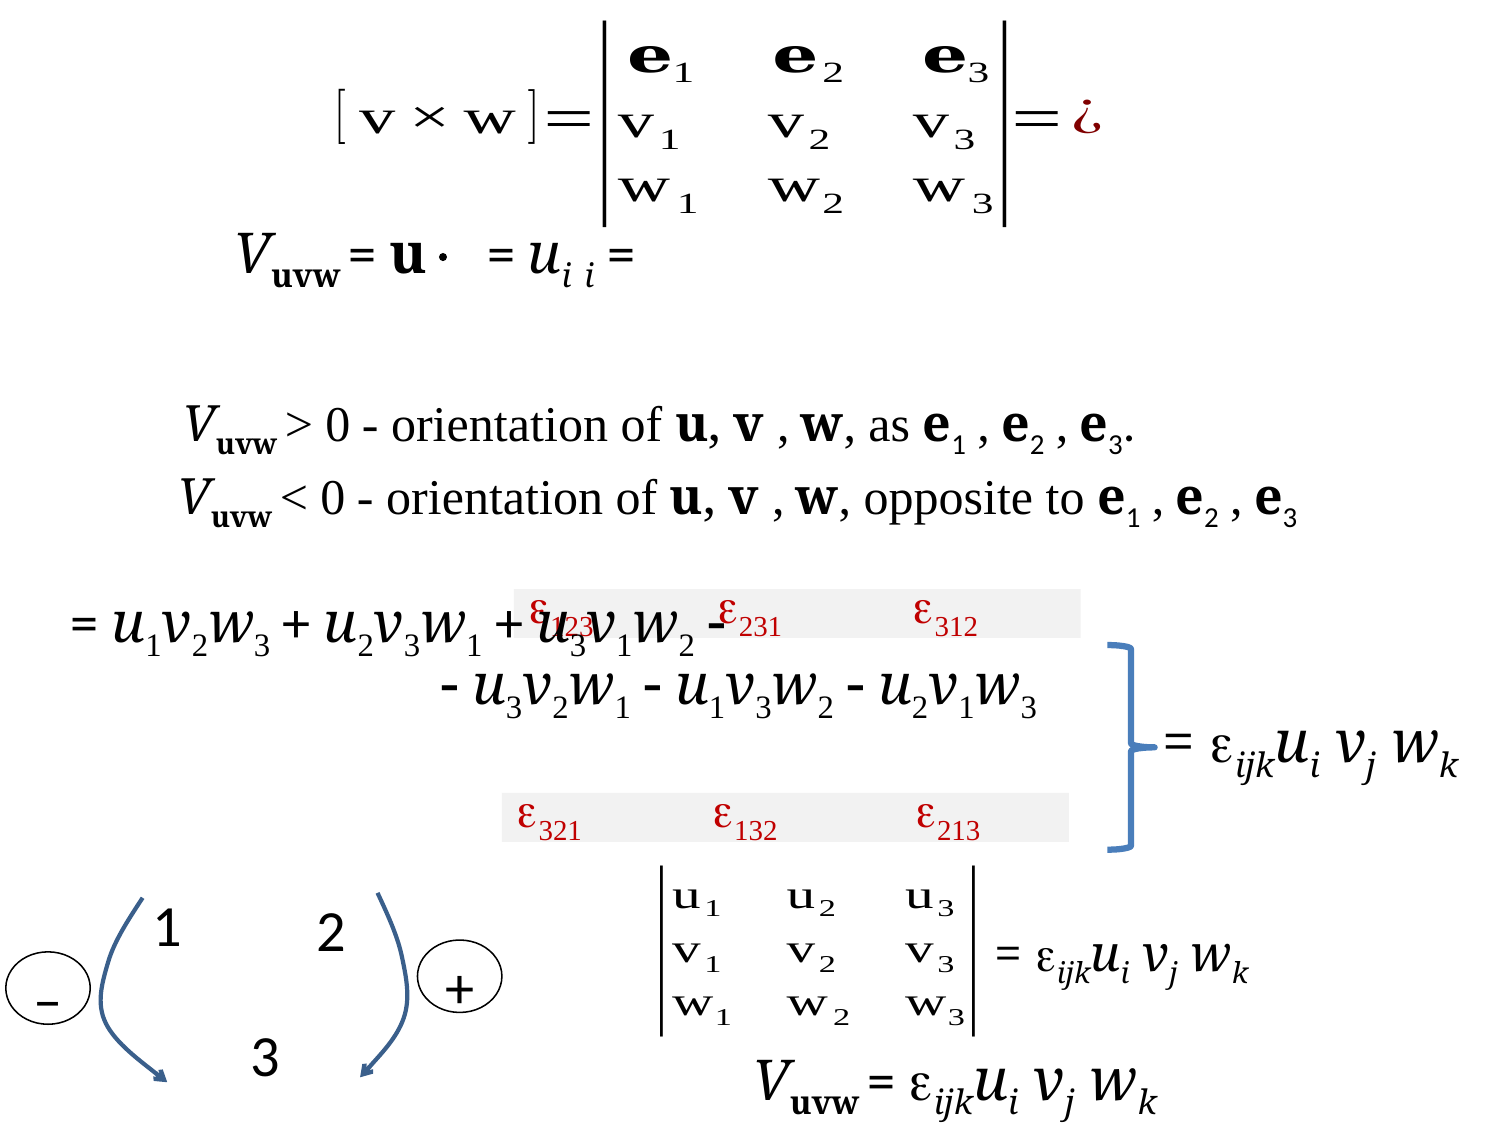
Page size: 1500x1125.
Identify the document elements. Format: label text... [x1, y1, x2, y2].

text_box Vuvw > 0 - orientation of u, v , w, as e1 , e2 , e3. [167, 384, 1308, 457]
text_box = ijkui vj wk [1147, 696, 1500, 792]
text_box [98, 896, 168, 1083]
text_box 2 [301, 885, 361, 935]
text_box 321 132 213 [501, 792, 1069, 842]
text_box 1 [137, 881, 197, 930]
text_box 3 [235, 1010, 295, 1060]
text_box [360, 891, 410, 1078]
text_box + [417, 940, 502, 1013]
text_box Vuvw < 0 - orientation of u, v , w, opposite to e1 , e2 , e3 [162, 457, 1353, 541]
text_box 123 231 312 [513, 589, 1081, 638]
text_box [1107, 644, 1147, 851]
text_box Vuvw = ijkui vj wk [737, 1034, 1222, 1125]
text_box = ijkui vj wk [979, 914, 1354, 998]
text_box – [5, 951, 91, 1025]
